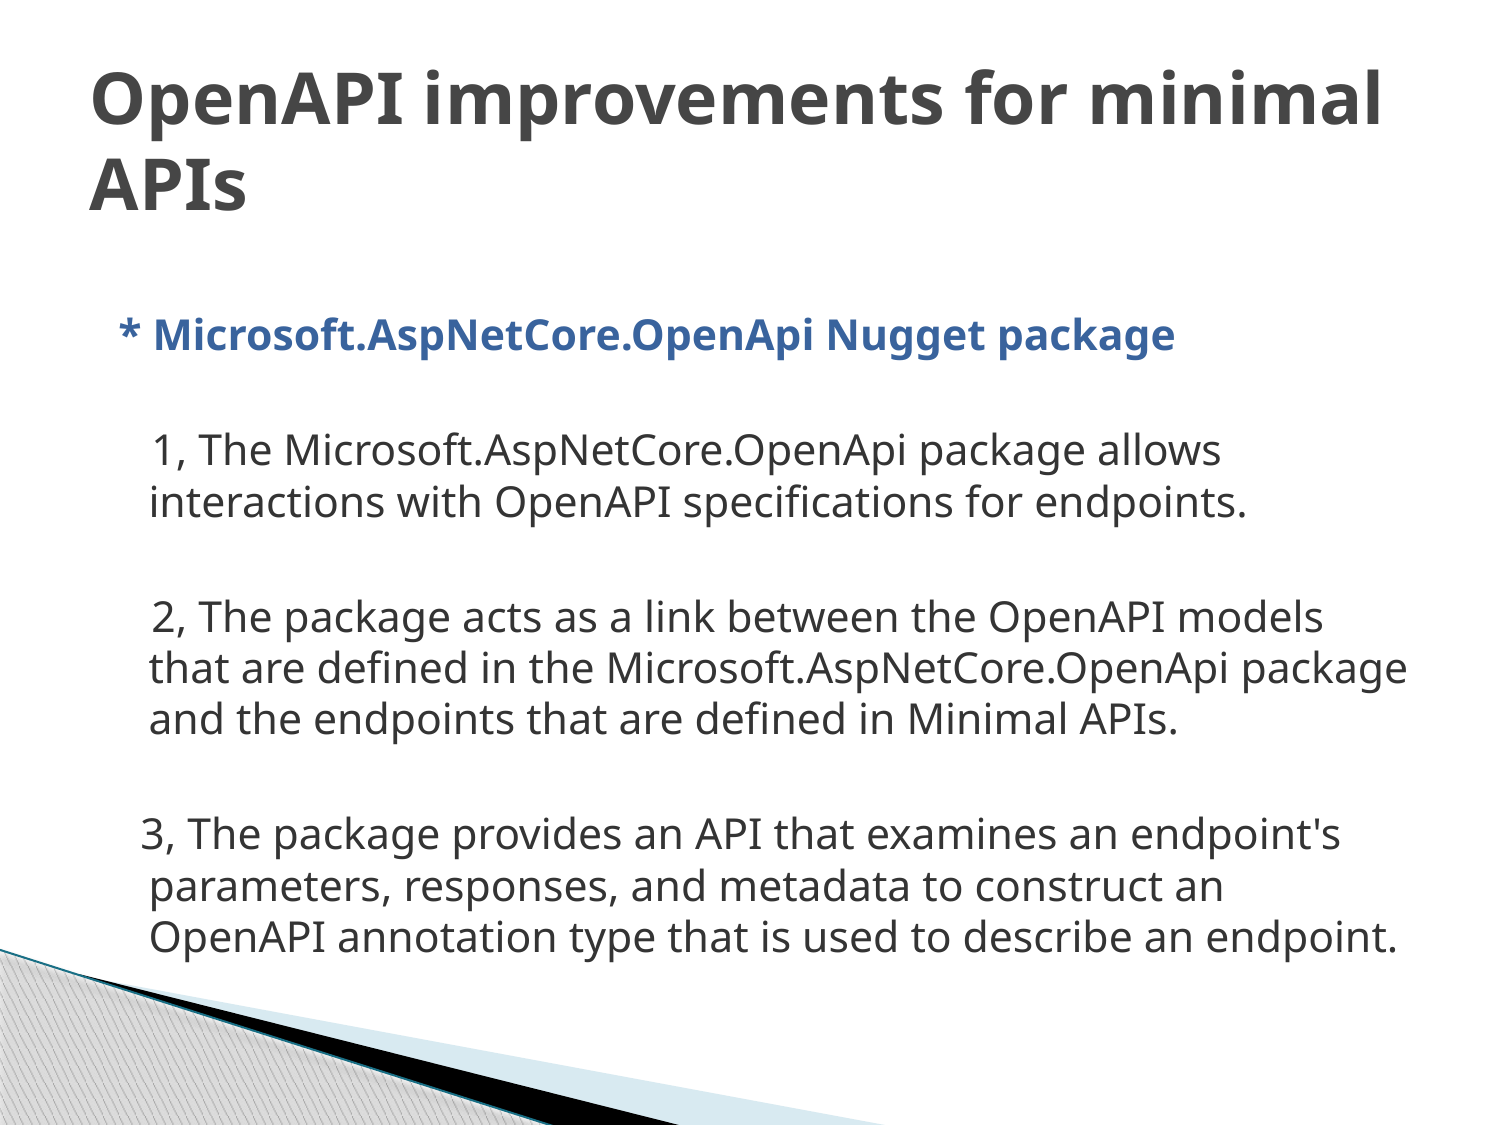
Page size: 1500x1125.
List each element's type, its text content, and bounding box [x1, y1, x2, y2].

title OpenAPI improvements for minimal APIs [75, 45, 1425, 233]
list * Microsoft.AspNetCore.OpenApi Nugget package 1, The Microsoft.AspNetCore.OpenApi package allows interactions with OpenAPI specifications for endpoints. 2, The package acts as a link between the OpenAPI models that are defined in the Microsoft.AspNetCore.OpenApi package and the endpoints that are defined in Minimal APIs. 3, The package provides an API that examines an endpoint's parameters, responses, and metadata to construct an OpenAPI annotation type that is used to describe an endpoint. [75, 243, 1425, 986]
